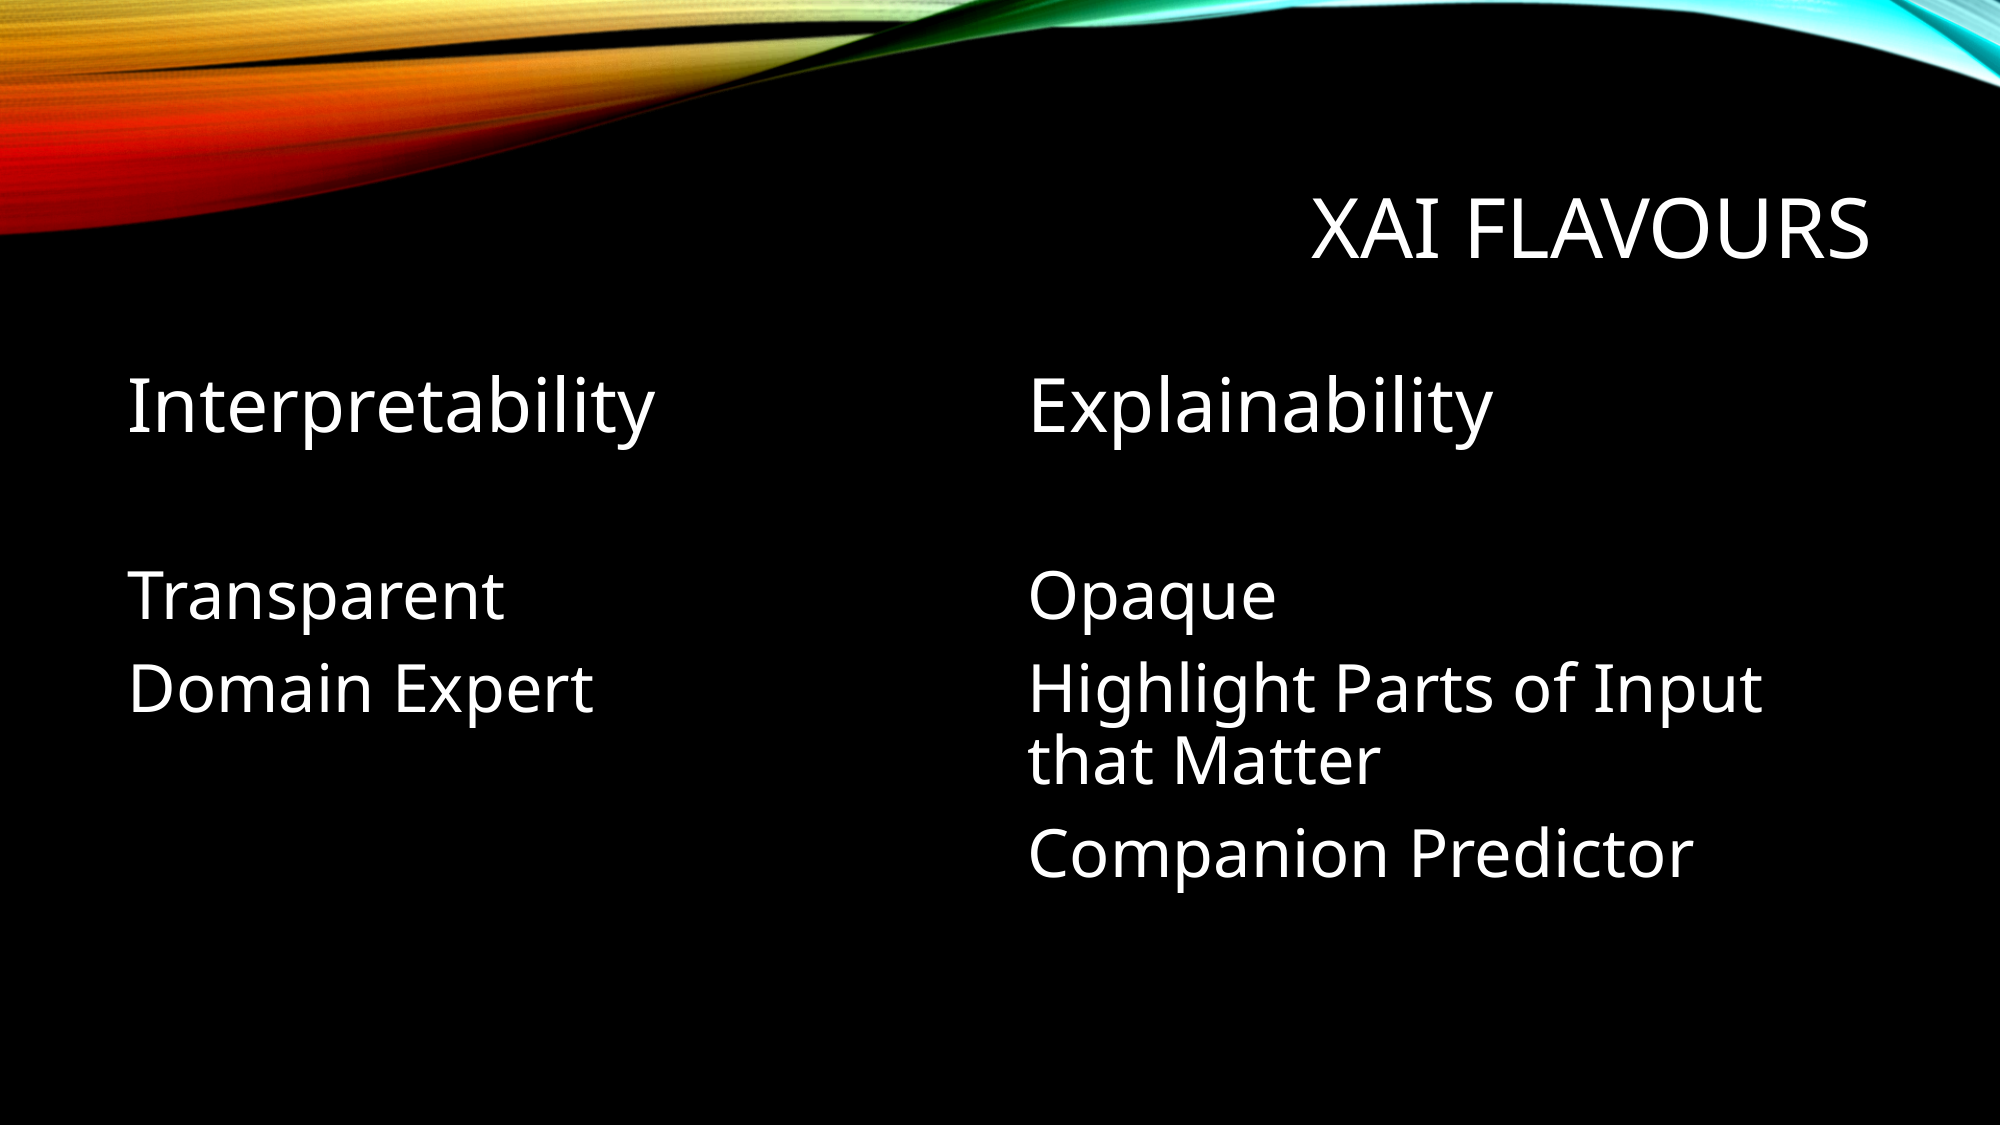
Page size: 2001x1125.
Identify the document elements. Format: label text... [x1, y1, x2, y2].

list Interpretability Transparent Domain Expert [112, 360, 988, 1021]
title XAI Flavours [474, 125, 1888, 338]
list Explainability Opaque Highlight Parts of Input that Matter Companion Predictor [1012, 360, 1888, 1021]
picture [0, 0, 2000, 237]
